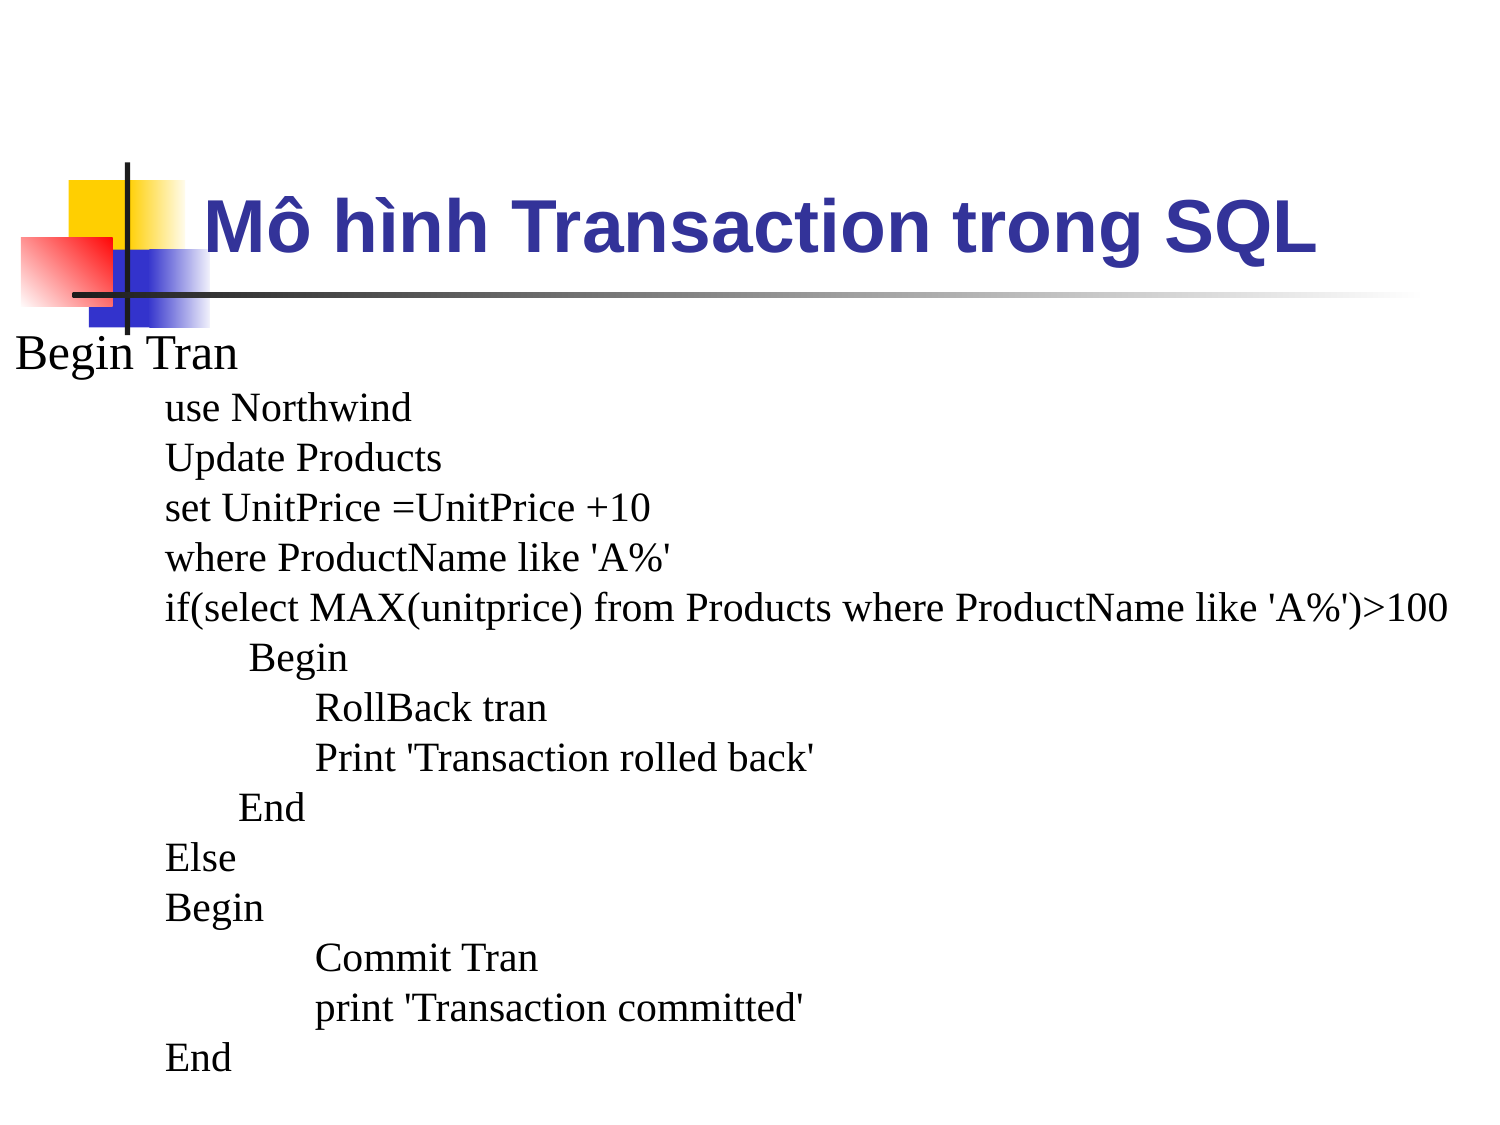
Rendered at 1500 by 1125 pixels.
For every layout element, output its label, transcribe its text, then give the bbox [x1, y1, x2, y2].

title Mô hình Transaction trong SQL [188, 87, 1500, 275]
text_box Begin Tran use Northwind Update Products set UnitPrice =UnitPrice +10 where ProductName like 'A%' if(select MAX(unitprice) from Products where ProductName like 'A%')>100 Begin RollBack tran Print 'Transaction rolled back' End Else Begin Commit Tran print 'Transaction committed' End [0, 312, 1498, 1088]
